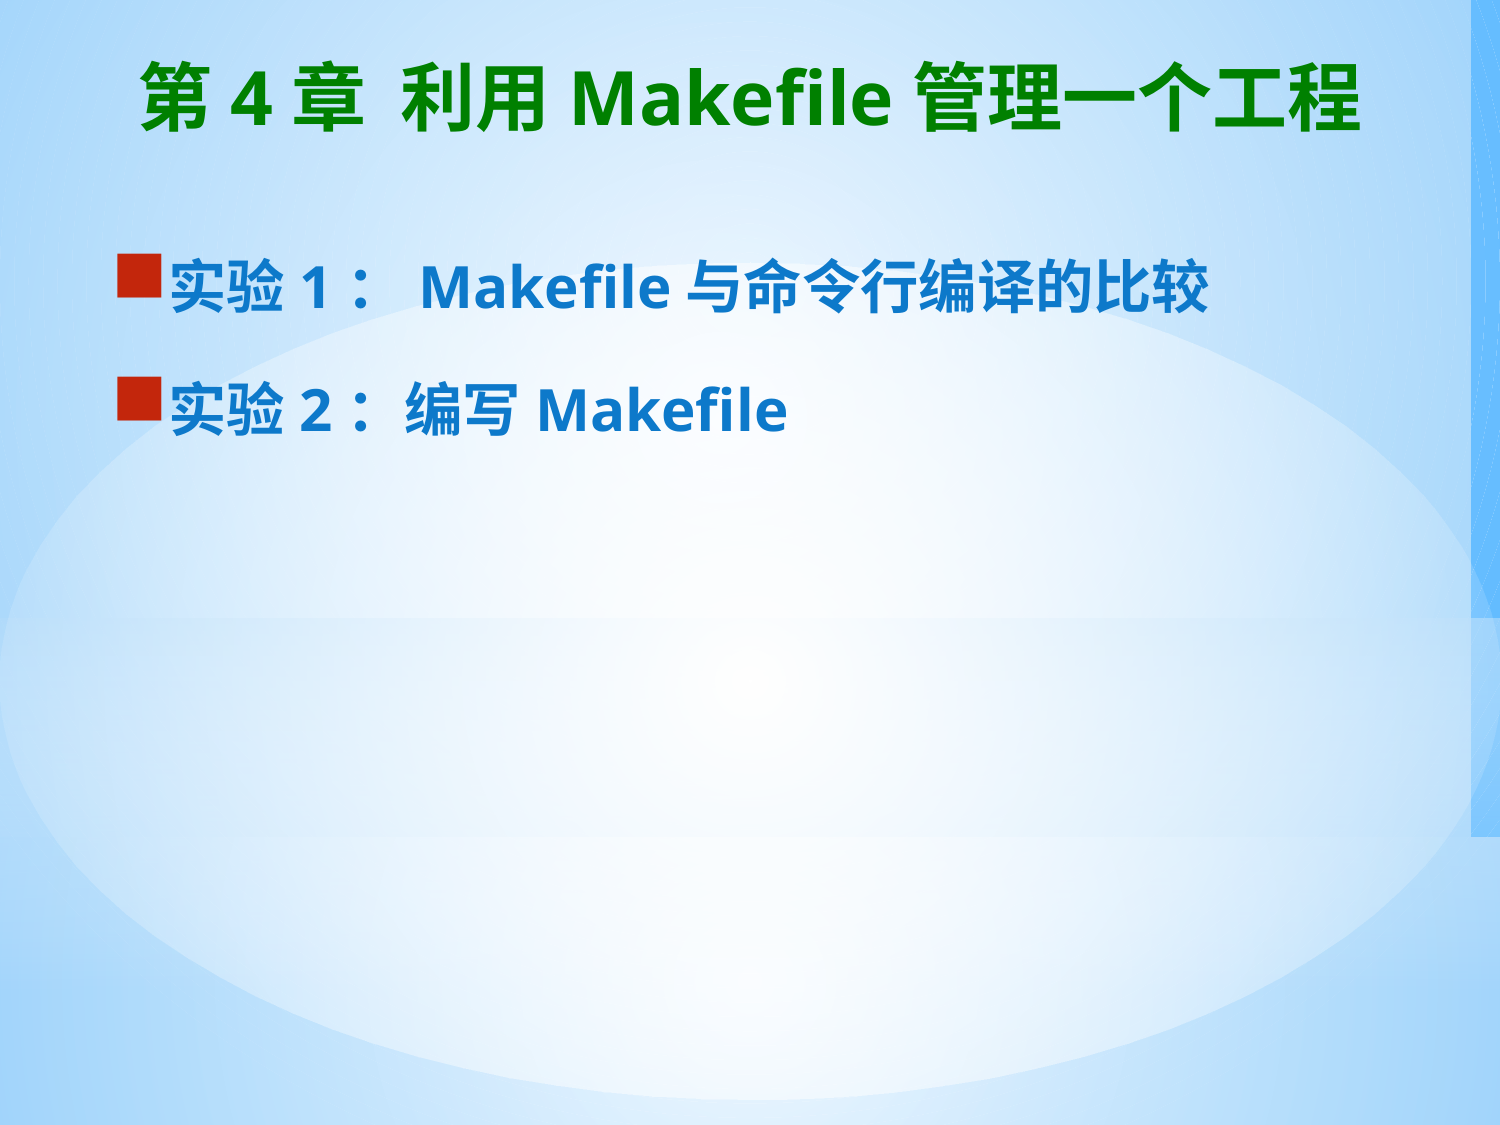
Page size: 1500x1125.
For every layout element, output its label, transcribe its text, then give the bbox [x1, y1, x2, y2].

list 实验1：Makefile与命令行编译的比较 实验2：编写Makefile [88, 208, 1388, 953]
title 第4章 利用Makefile管理一个工程 [100, 42, 1400, 173]
